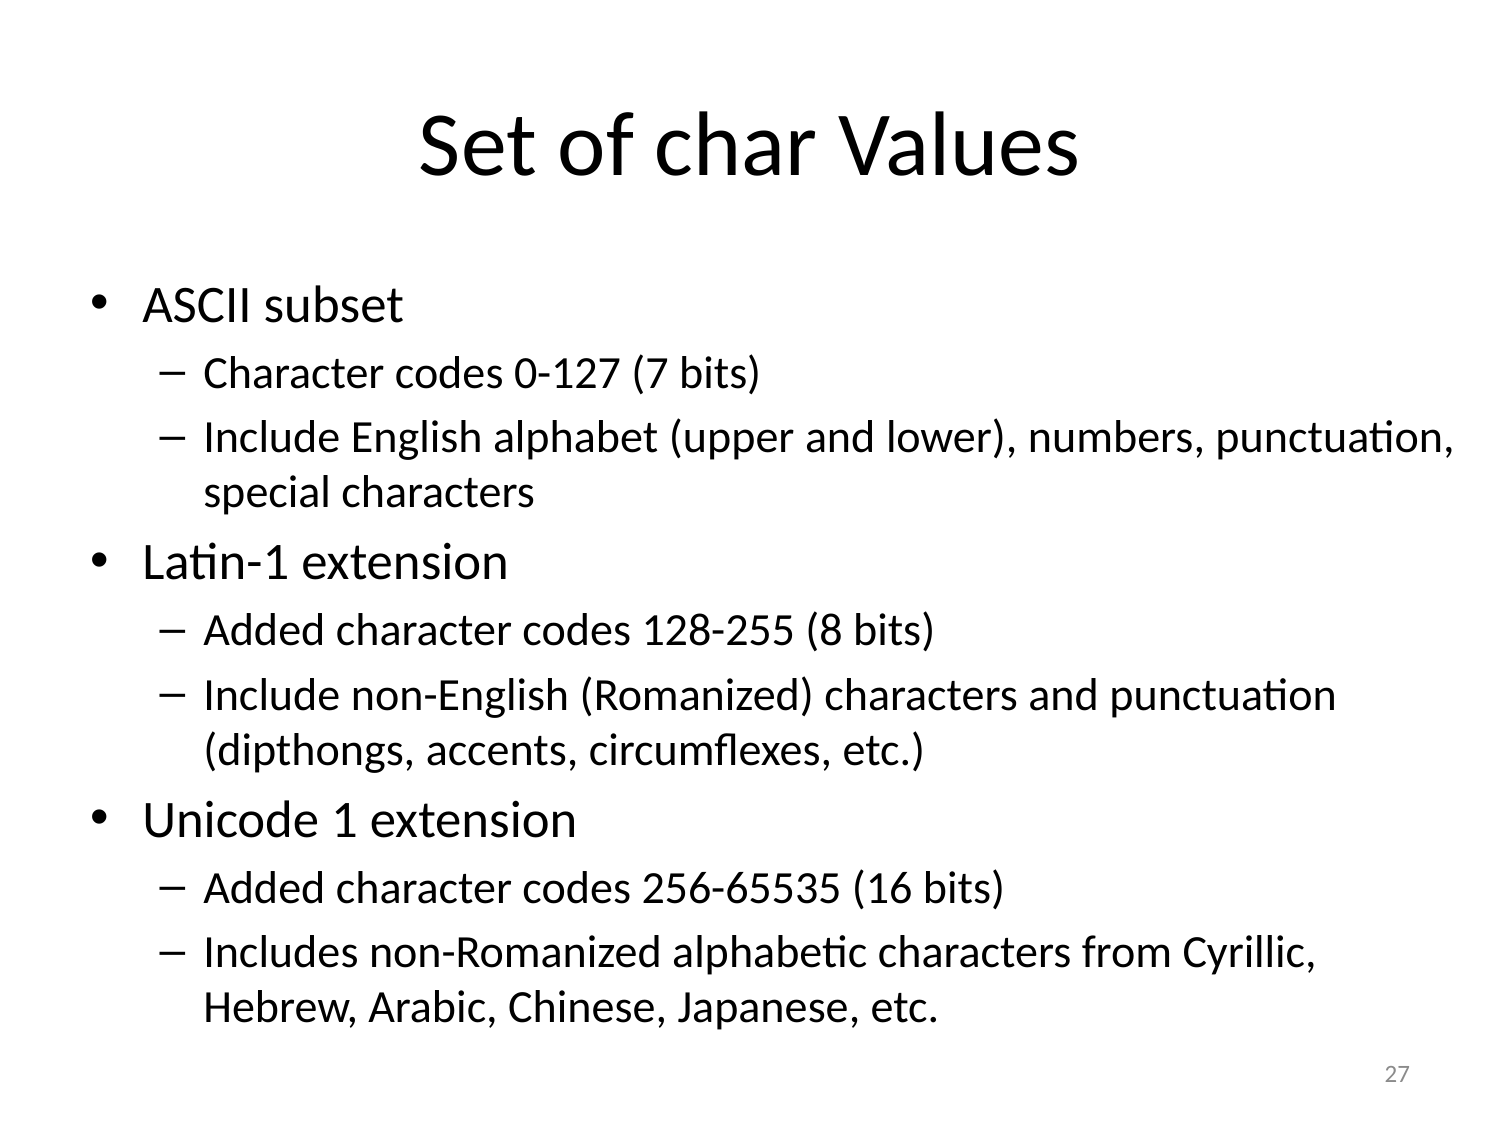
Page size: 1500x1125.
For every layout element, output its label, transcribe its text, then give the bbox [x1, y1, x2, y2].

list ASCII subset Character codes 0-127 (7 bits) Include English alphabet (upper and lower), numbers, punctuation, special characters Latin-1 extension Added character codes 128-255 (8 bits) Include non-English (Romanized) characters and punctuation (dipthongs, accents, circumflexes, etc.) Unicode 1 extension Added character codes 256-65535 (16 bits) Includes non-Romanized alphabetic characters from Cyrillic, Hebrew, Arabic, Chinese, Japanese, etc. [75, 262, 1476, 1043]
slide_number 27 [1074, 1042, 1425, 1103]
title Set of char Values [75, 45, 1425, 233]
